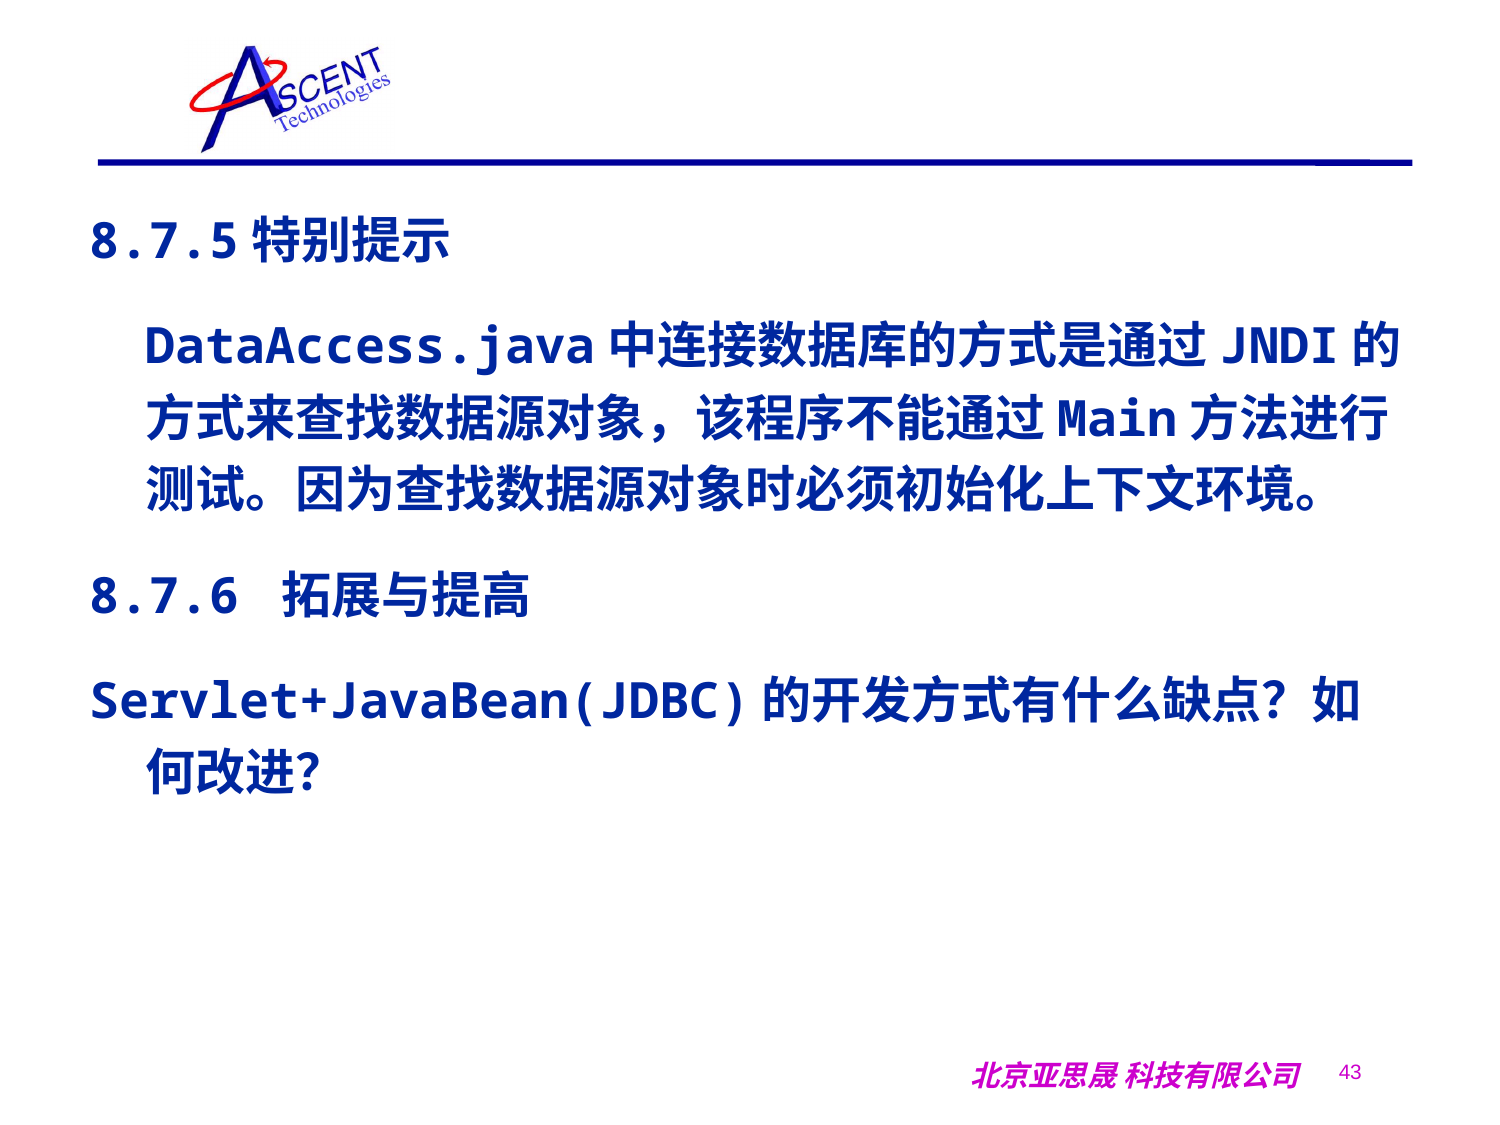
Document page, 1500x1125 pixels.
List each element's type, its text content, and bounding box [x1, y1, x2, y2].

list 8.7.5特别提示 DataAccess.java中连接数据库的方式是通过JNDI的方式来查找数据源对象，该程序不能通过Main方法进行测试。因为查找数据源对象时必须初始化上下文环境。 8.7.6 拓展与提高 Servlet+JavaBean(JDBC)的开发方式有什么缺点？如何改进？ [75, 189, 1425, 1029]
picture [184, 37, 395, 154]
